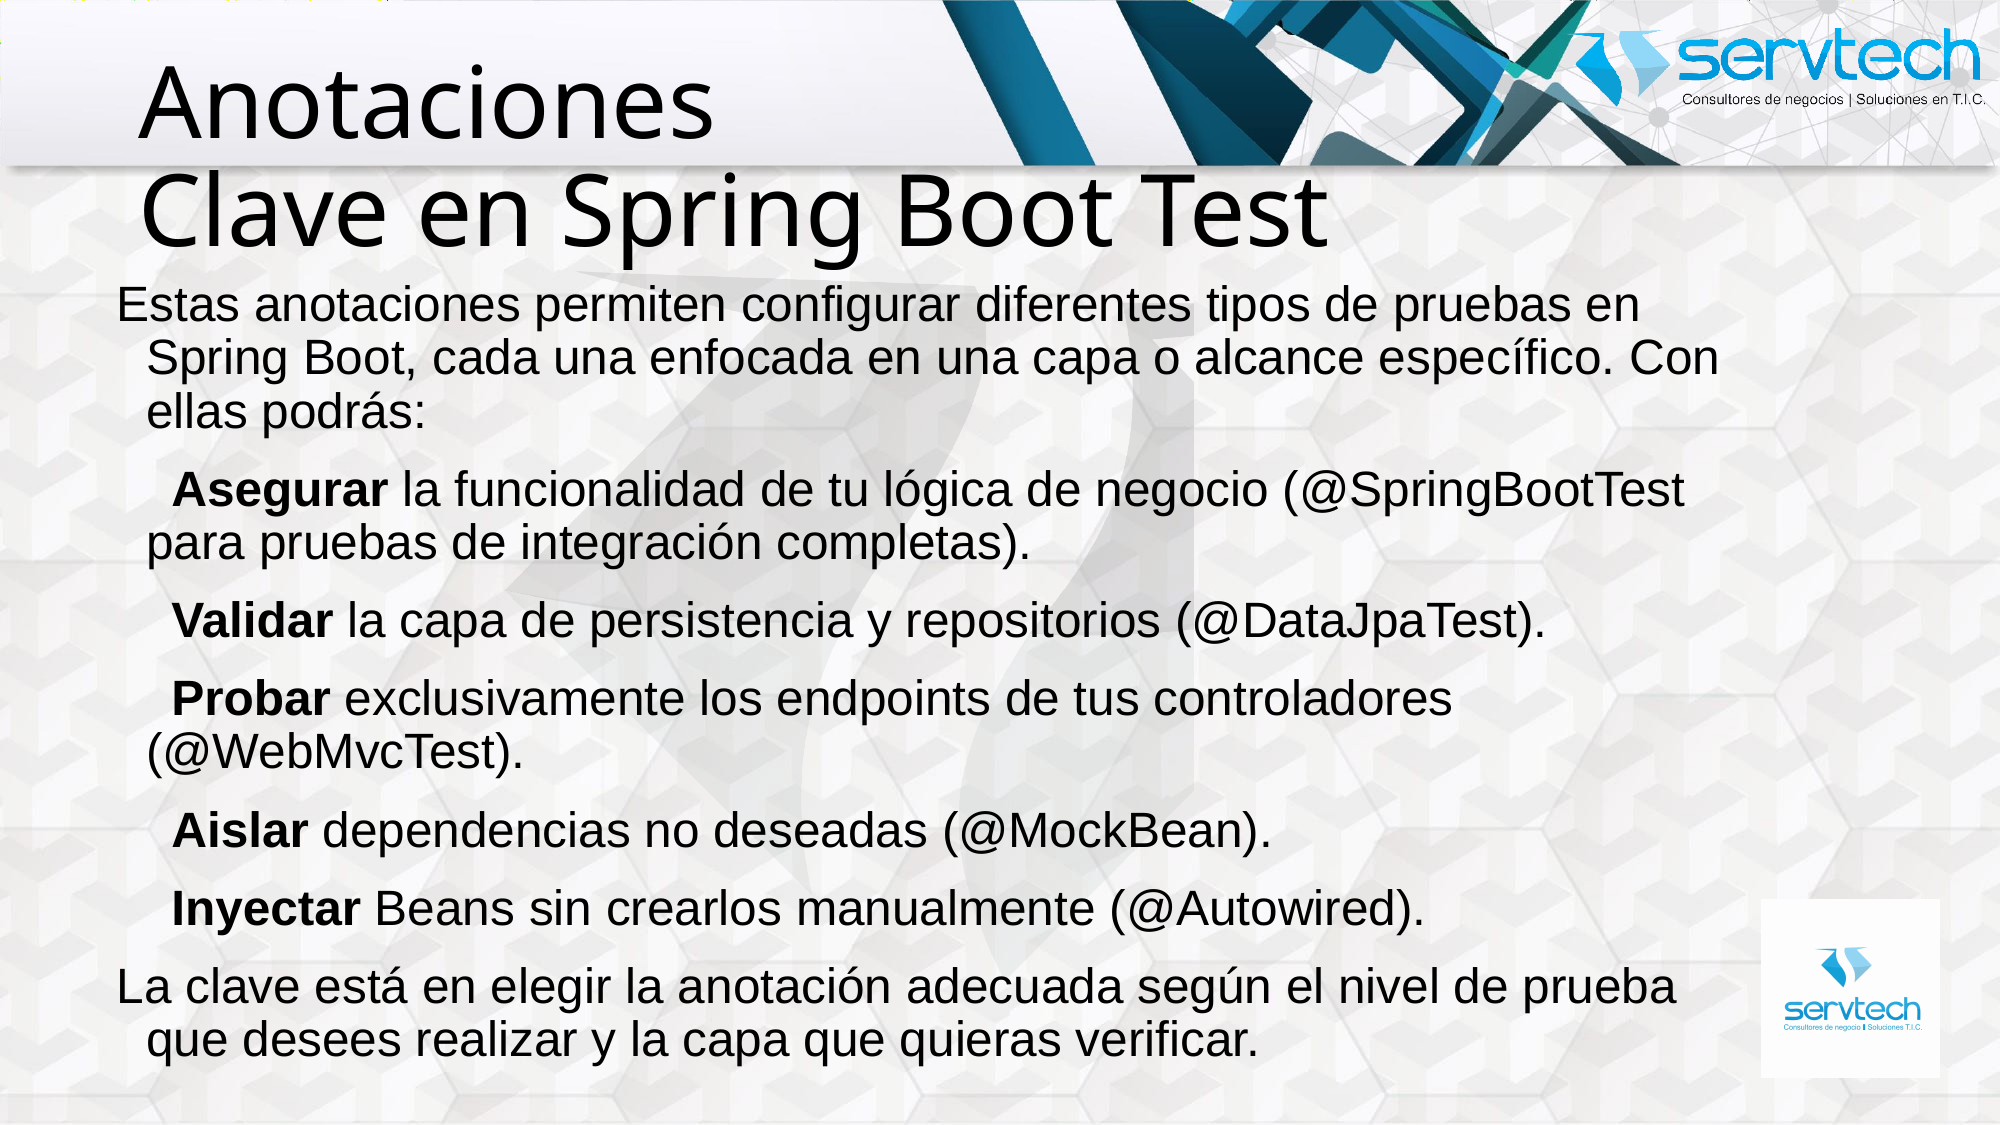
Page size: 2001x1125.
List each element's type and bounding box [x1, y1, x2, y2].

text_box [3, 3, 1996, 1123]
picture [1764, 901, 1938, 1075]
